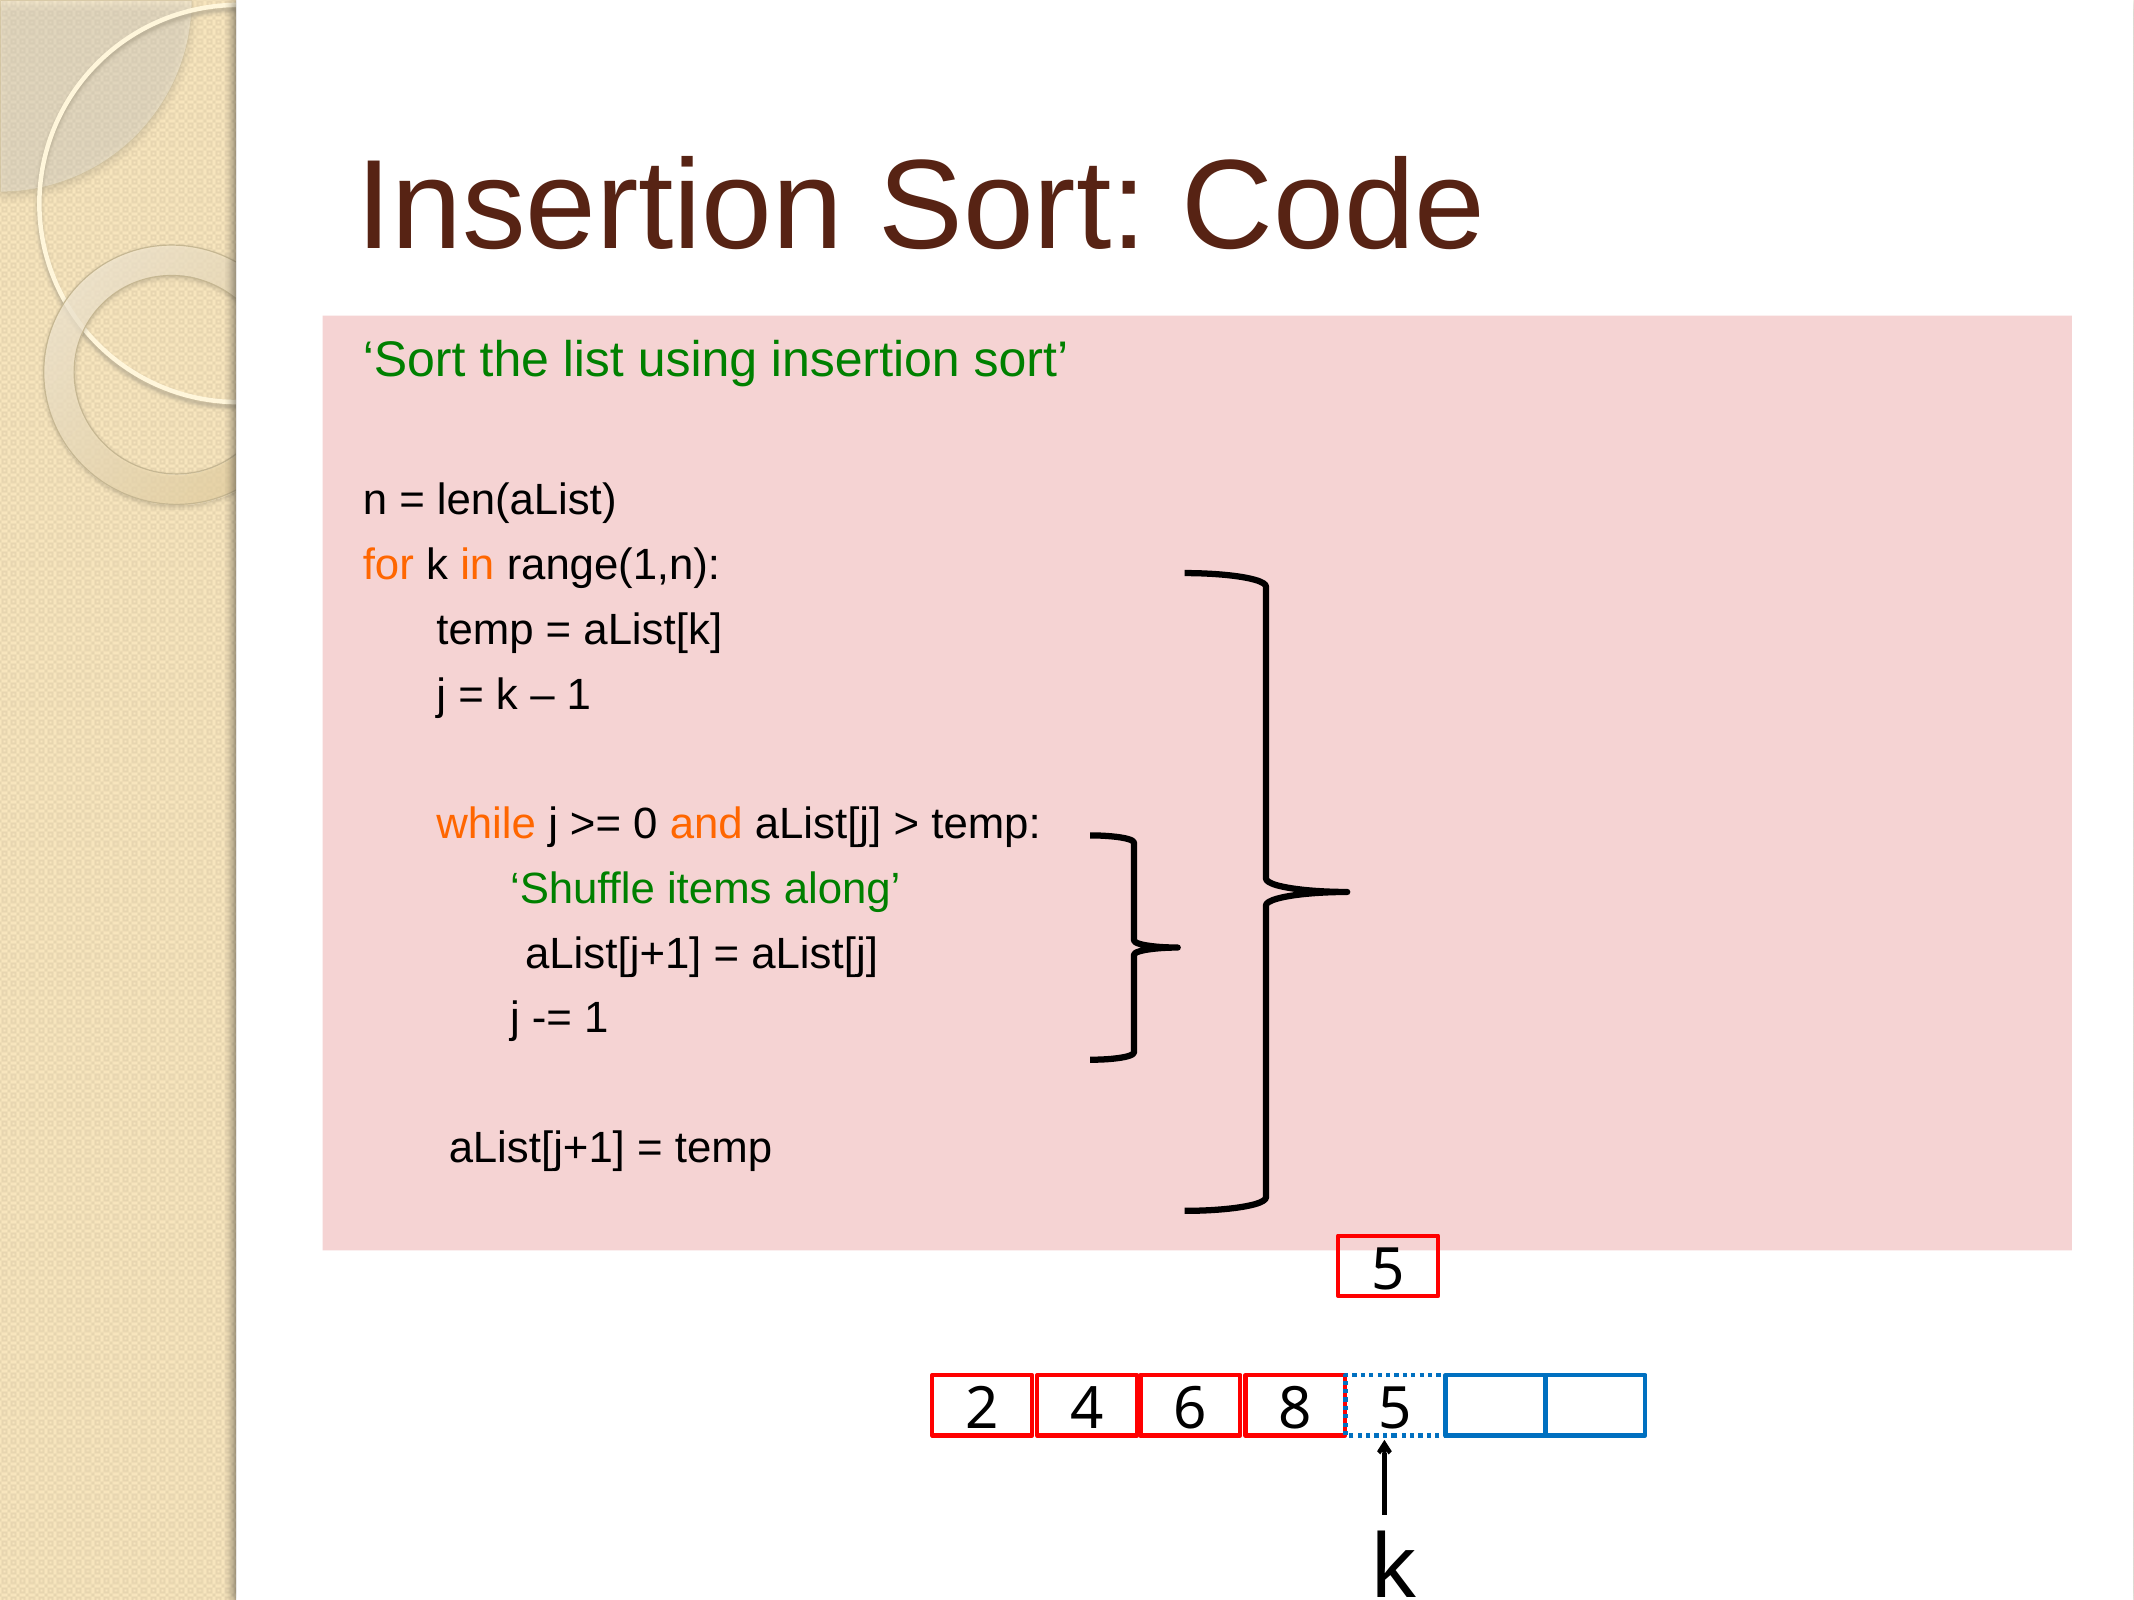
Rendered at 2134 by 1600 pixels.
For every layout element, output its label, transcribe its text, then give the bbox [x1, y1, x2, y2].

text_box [1140, 1374, 1346, 1436]
title Insertion Sort: Code [334, 64, 2085, 331]
text_box [1184, 573, 1348, 1211]
text_box 2 [930, 1373, 1034, 1438]
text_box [1368, 1439, 1419, 1563]
text_box 4 [1035, 1373, 1139, 1438]
text_box [1090, 835, 1178, 1060]
text_box [1543, 1373, 1647, 1438]
text_box 5 [1349, 1373, 1443, 1438]
list ‘Sort the list using insertion sort’ n = len(aList) for k in range(1,n): temp = aList[k] j = k – 1 while j >= 0 and aList[j] > temp: ‘Shuffle items along’ aList[j+1] = aList[j] j -= 1 aList[j+1] = temp [322, 315, 2072, 1251]
text_box 5 [1336, 1234, 1440, 1298]
text_box [1443, 1373, 1543, 1438]
